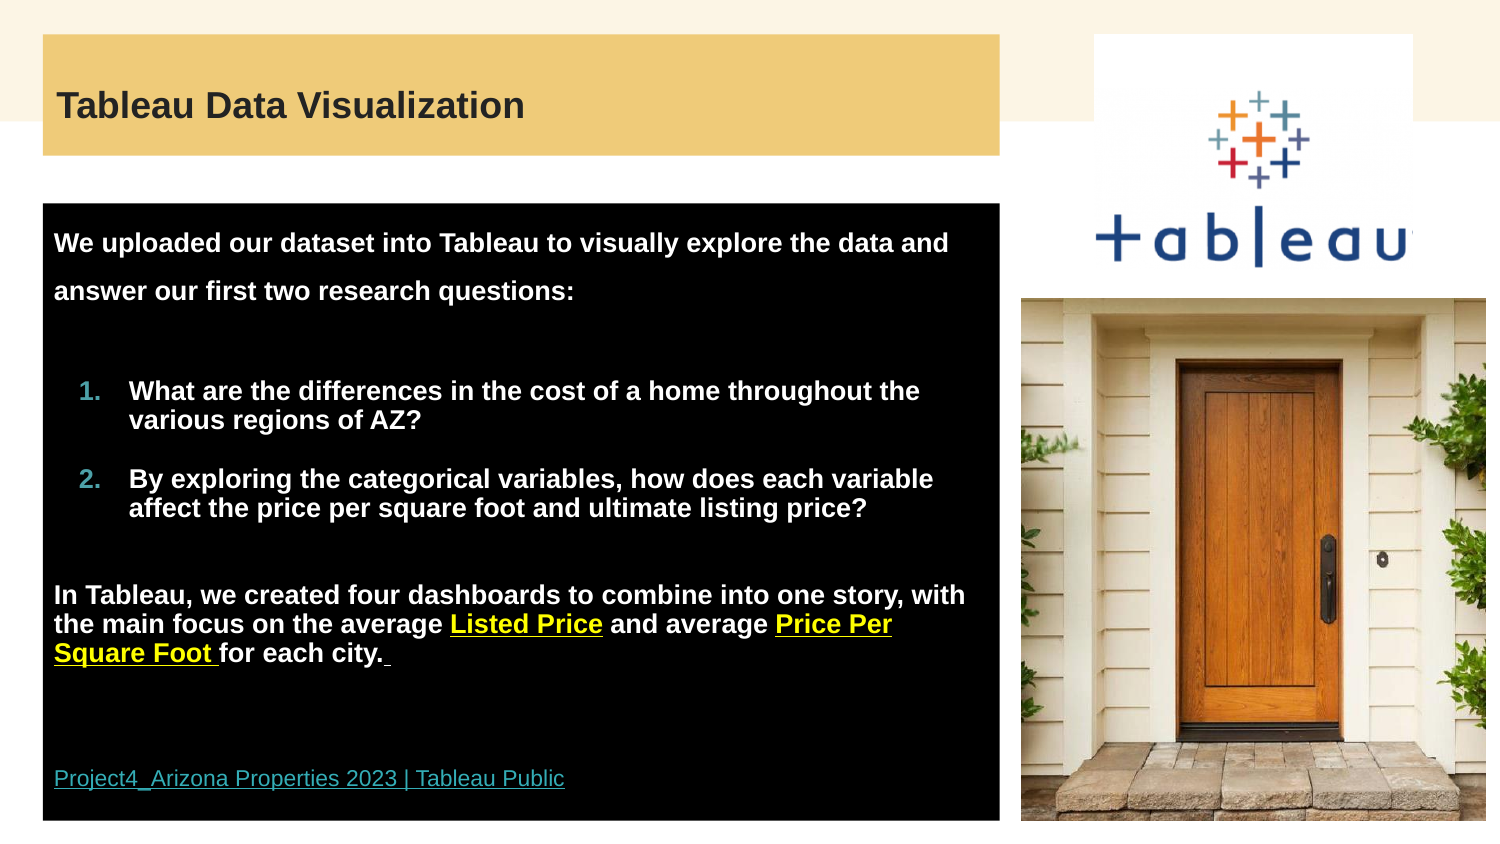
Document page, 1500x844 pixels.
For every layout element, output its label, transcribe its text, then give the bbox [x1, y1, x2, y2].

picture [1021, 33, 1486, 821]
list We uploaded our dataset into Tableau to visually explore the data and answer our first two research questions: What are the differences in the cost of a home throughout the various regions of AZ? By exploring the categorical variables, how does each variable affect the price per square foot and ultimate listing price? In Tableau, we created four dashboards to combine into one story, with the main focus on the average Listed Price and average Price Per Square Foot for each city. Project4_Arizona Properties 2023 | Tableau Public [42, 203, 1000, 821]
title Tableau Data Visualization [42, 34, 1000, 156]
